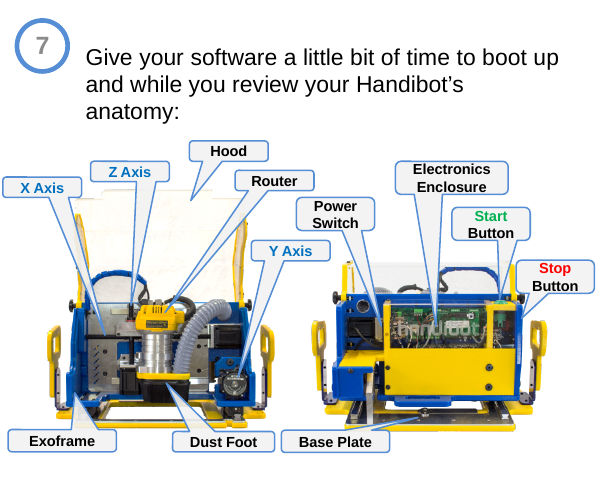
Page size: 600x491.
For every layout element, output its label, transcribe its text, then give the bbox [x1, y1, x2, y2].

list Give your software a little bit of time to boot up and while you review your Handibot’s anatomy: [83, 39, 565, 149]
text_box Base Plate [279, 444, 390, 455]
text_box Dust Foot [170, 444, 277, 454]
text_box X Axis [0, 174, 84, 200]
slide_number 6 [18, 27, 68, 63]
picture [296, 250, 563, 445]
picture [30, 181, 291, 437]
text_box Start Button [449, 205, 533, 249]
text_box Hood [187, 138, 271, 180]
text_box Z Axis [88, 159, 172, 180]
text_box Power Switch [296, 195, 377, 249]
text_box Exoframe [5, 427, 119, 454]
text_box Stop Button [567, 258, 597, 296]
text_box Y Axis [296, 238, 333, 249]
text_box Electronics Enclosure [393, 159, 511, 249]
text_box Router [233, 168, 317, 193]
